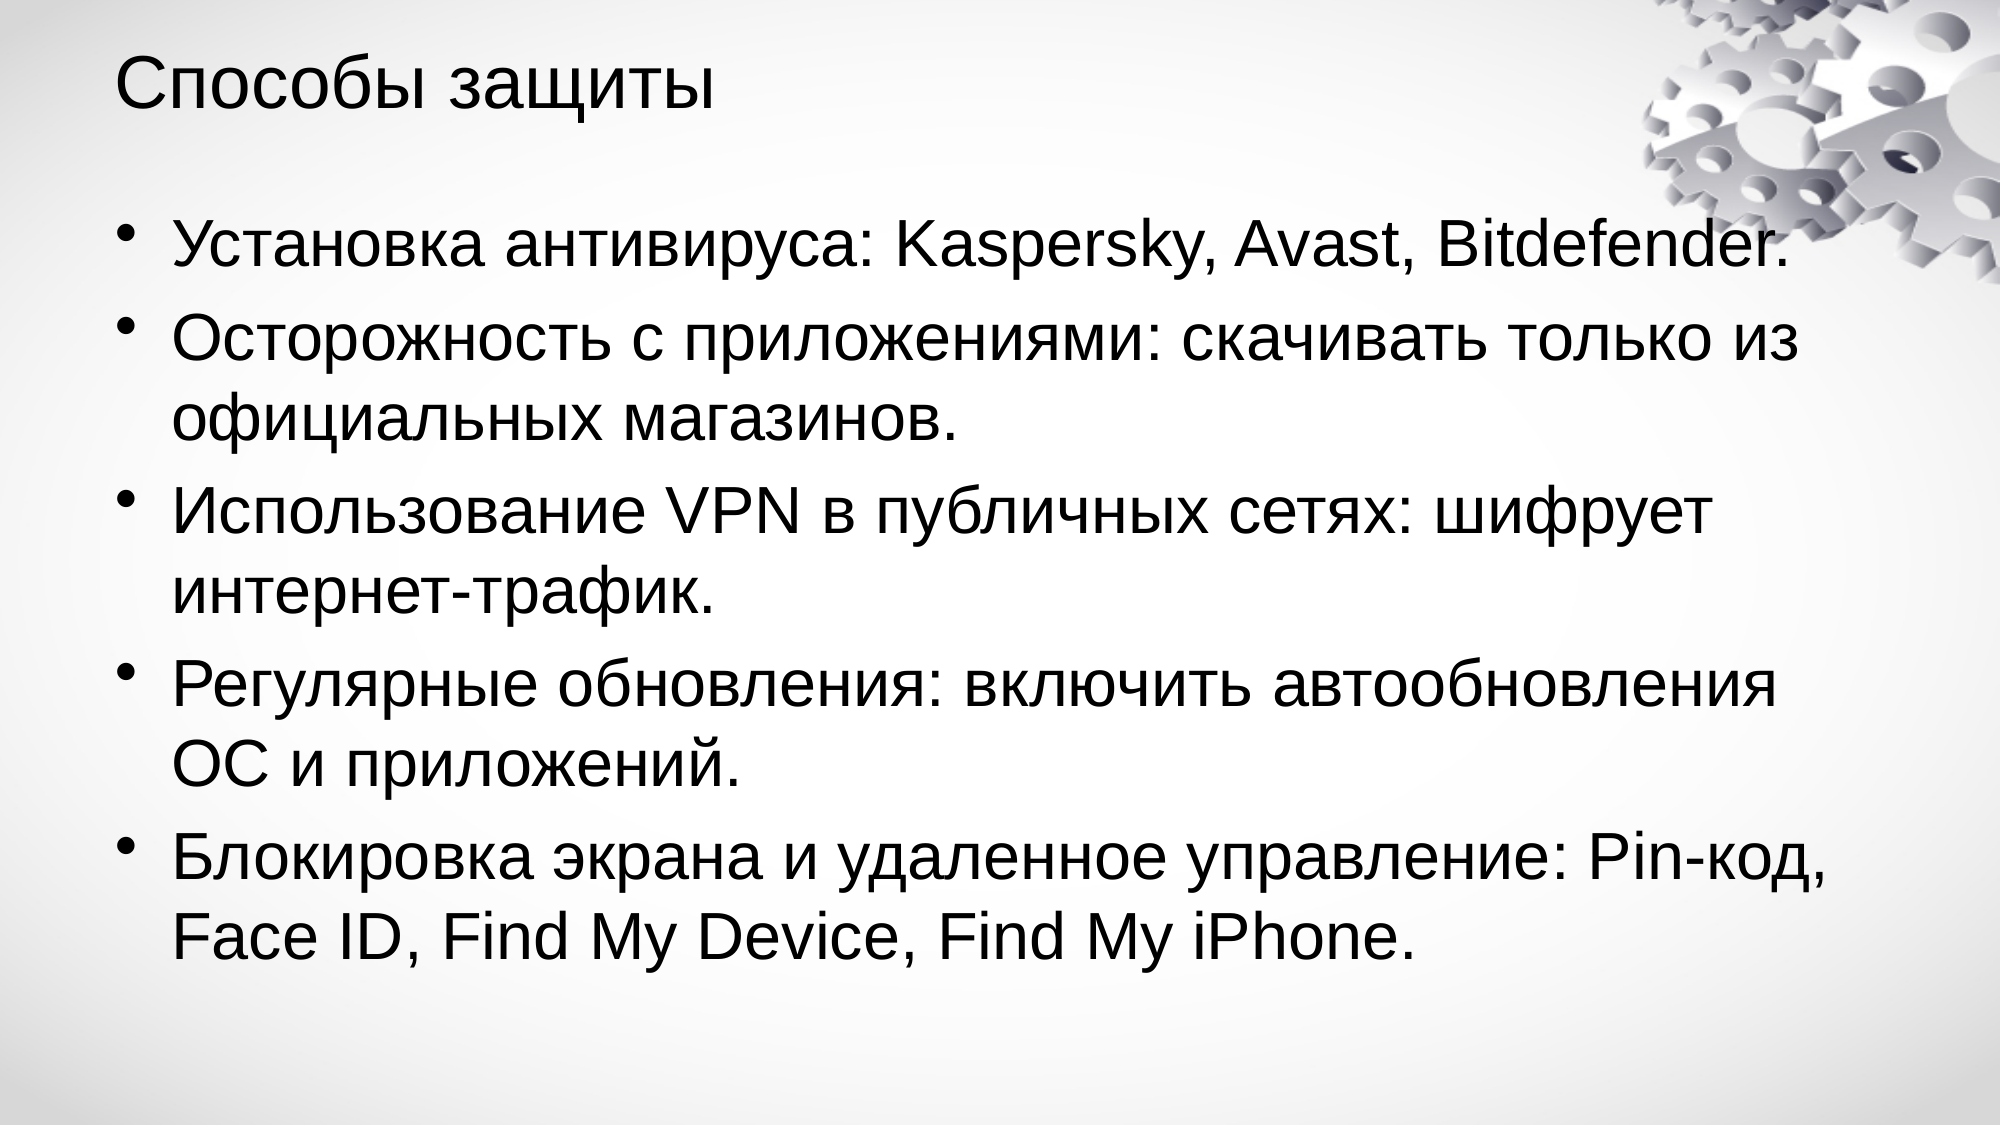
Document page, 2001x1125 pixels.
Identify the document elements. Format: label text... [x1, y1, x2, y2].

title Способы защиты [99, 30, 1901, 127]
list Установка антивируса: Kaspersky, Avast, Bitdefender. Осторожность с приложениями: скачивать только из официальных магазинов. Использование VPN в публичных сетях: шифрует интернет-трафик. Регулярные обновления: включить автообновления ОС и приложений. Блокировка экрана и удаленное управление: Pin-код, Face ID, Find My Device, Find My iPhone. [99, 192, 1901, 1006]
picture [0, 0, 2000, 1125]
